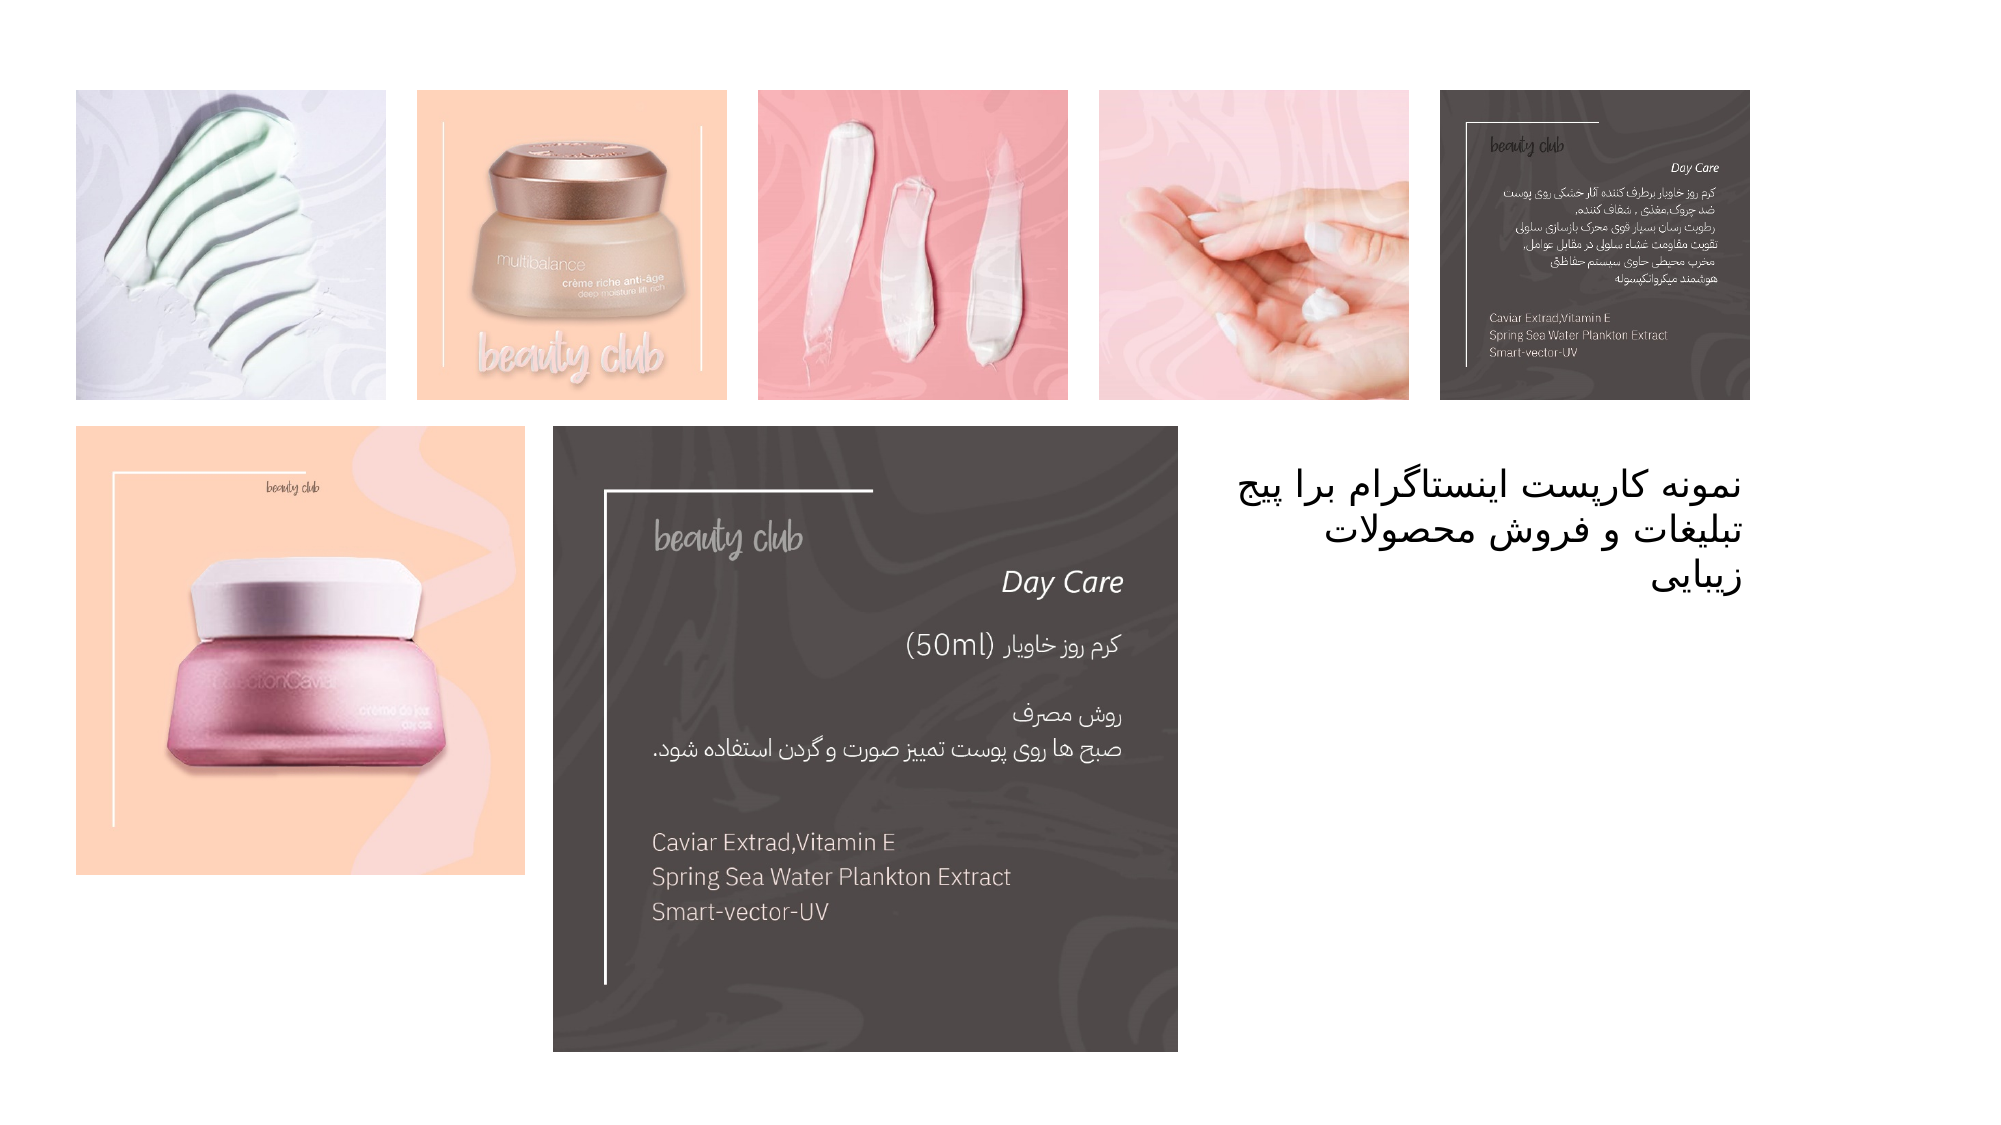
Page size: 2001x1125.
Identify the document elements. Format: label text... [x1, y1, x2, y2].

picture [1440, 90, 1750, 400]
picture [76, 426, 525, 875]
picture [758, 90, 1068, 400]
picture [553, 426, 1179, 1052]
picture [417, 90, 727, 400]
text_box نمونه کارپست اینستاگرام برا پیج تبلیغات و فروش محصولات زیبایی [1206, 453, 1758, 603]
picture [1099, 90, 1409, 400]
picture [76, 90, 386, 400]
